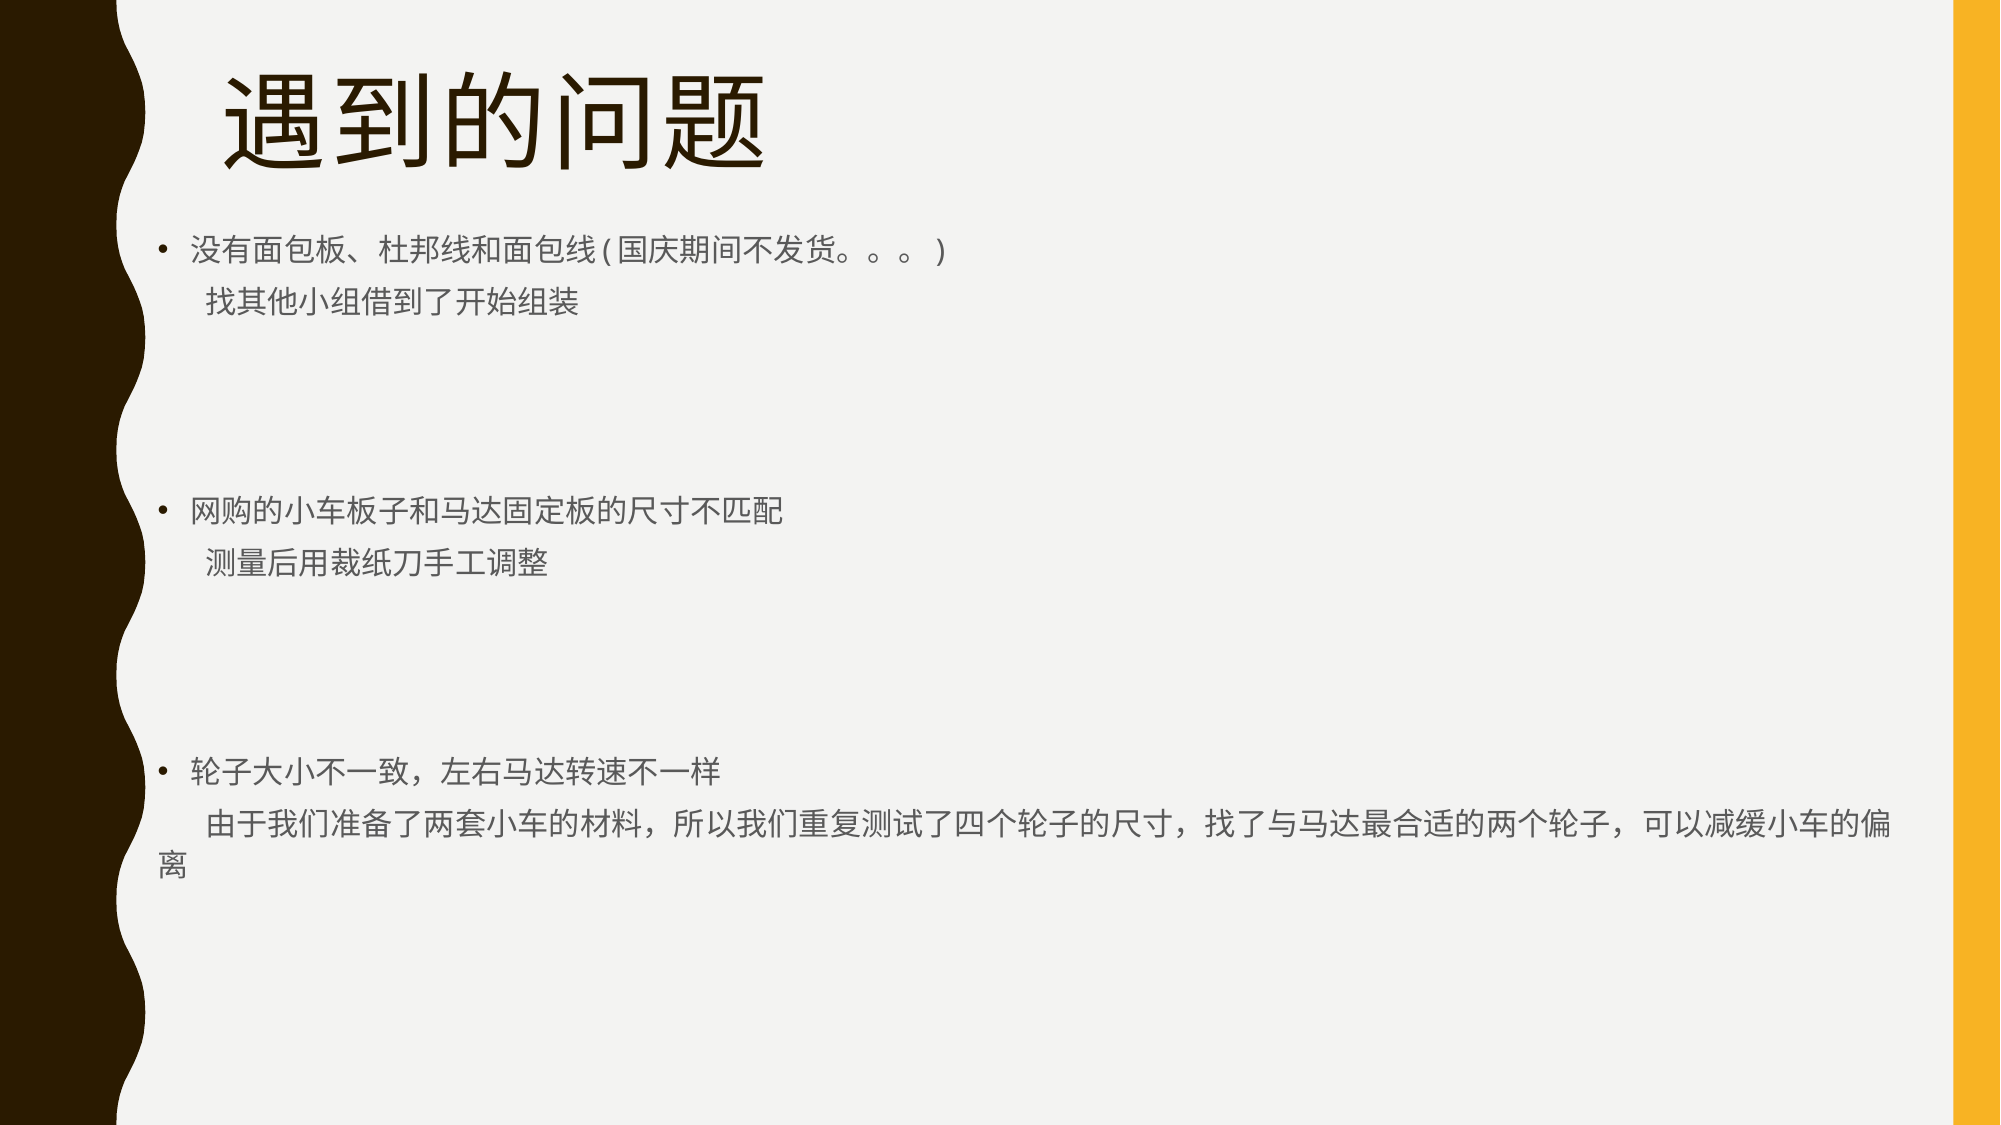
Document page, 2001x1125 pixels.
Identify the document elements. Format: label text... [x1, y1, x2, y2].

title 遇到的问题 [205, 62, 1875, 218]
list 没有面包板、杜邦线和面包线(国庆期间不发货。。。) 找其他小组借到了开始组装 网购的小车板子和马达固定板的尺寸不匹配 测量后用裁纸刀手工调整 轮子大小不一致，左右马达转速不一样 由于我们准备了两套小车的材料，所以我们重复测试了四个轮子的尺寸，找了与马达最合适的两个轮子，可以减缓小车的偏离 [142, 218, 1938, 1125]
